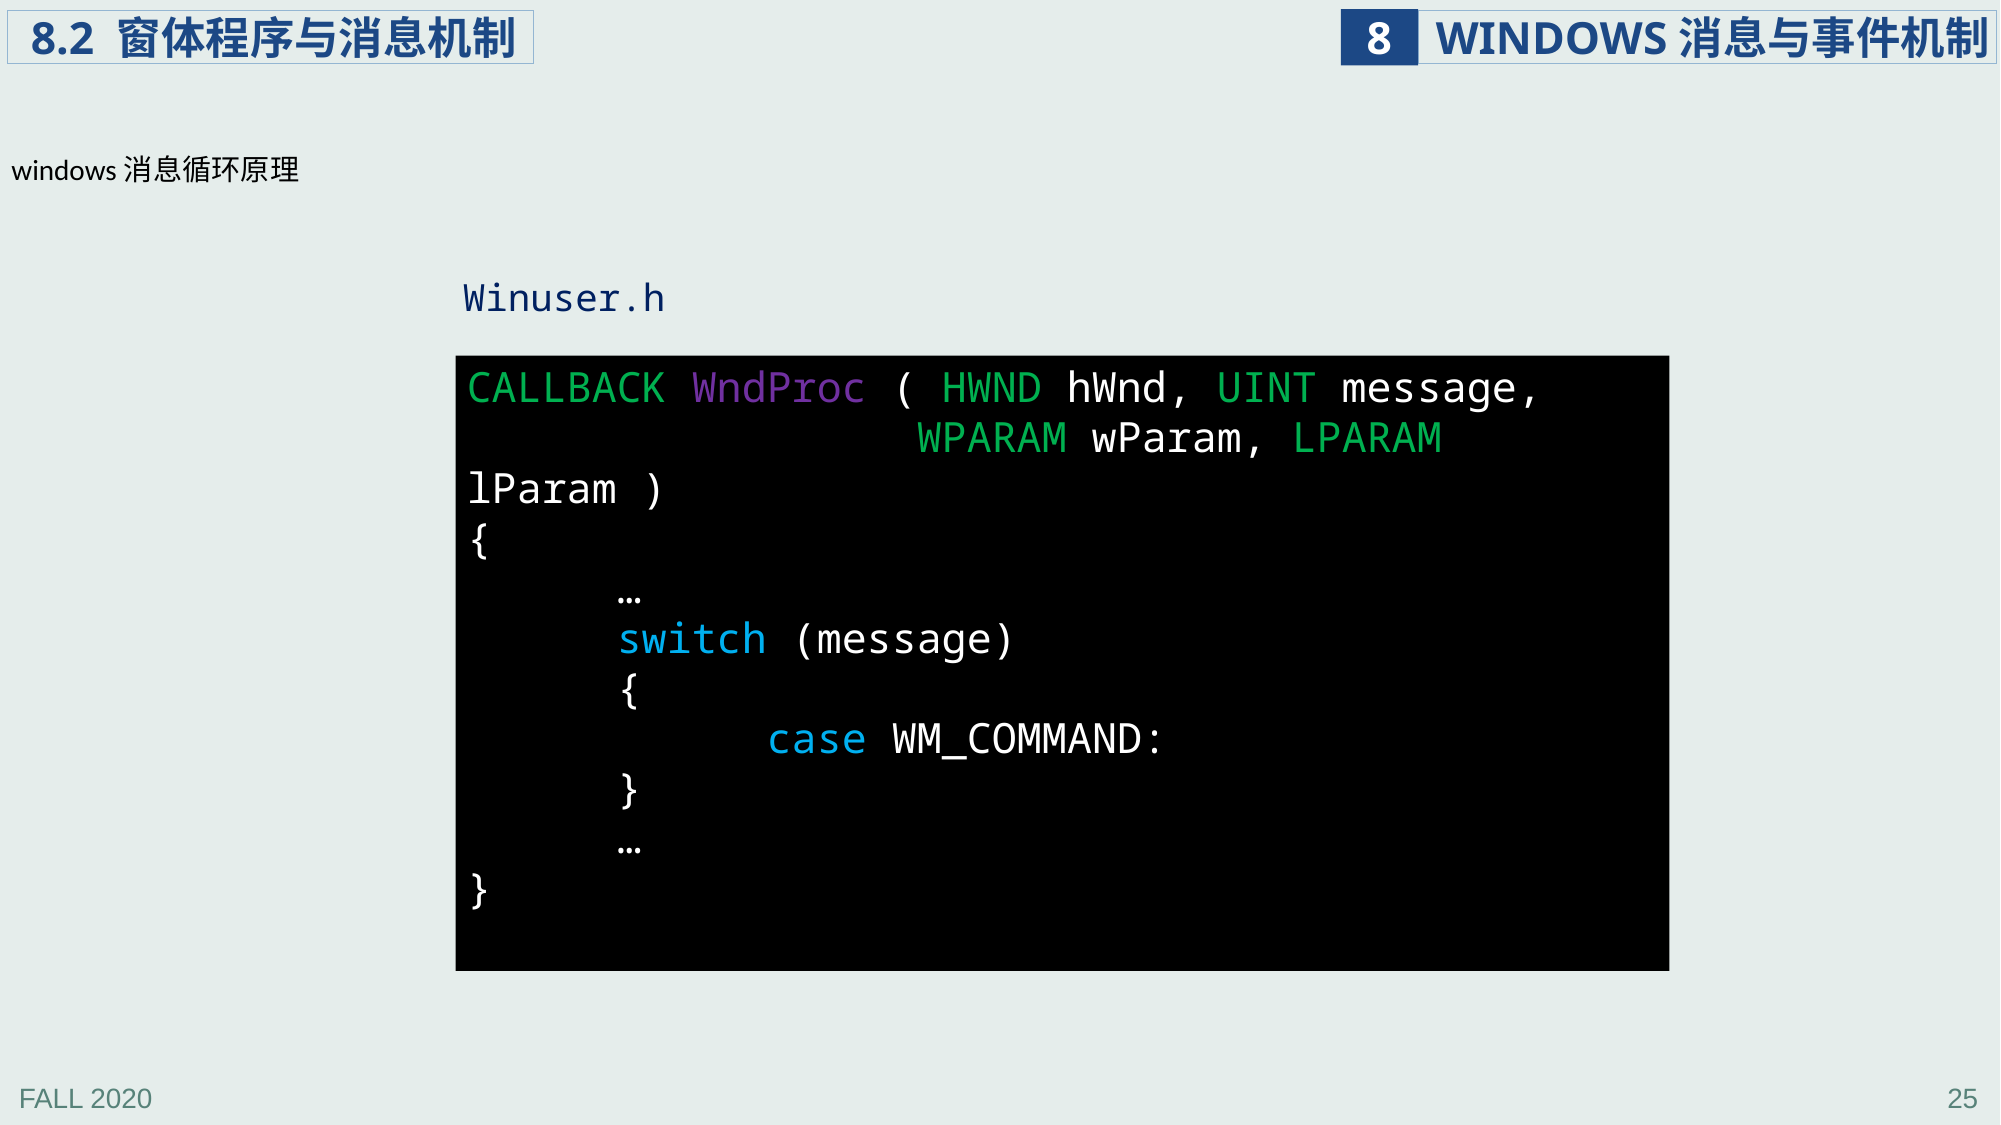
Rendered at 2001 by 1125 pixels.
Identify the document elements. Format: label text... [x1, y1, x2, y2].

title windows消息循环原理 [0, 59, 1725, 278]
list CALLBACK WndProc ( HWND hWnd, UINT message, WPARAM wParam, LPARAM lParam ) { … switch (message) { case WM_COMMAND: } … } [455, 355, 1670, 971]
text_box Winuser.h [448, 266, 681, 327]
